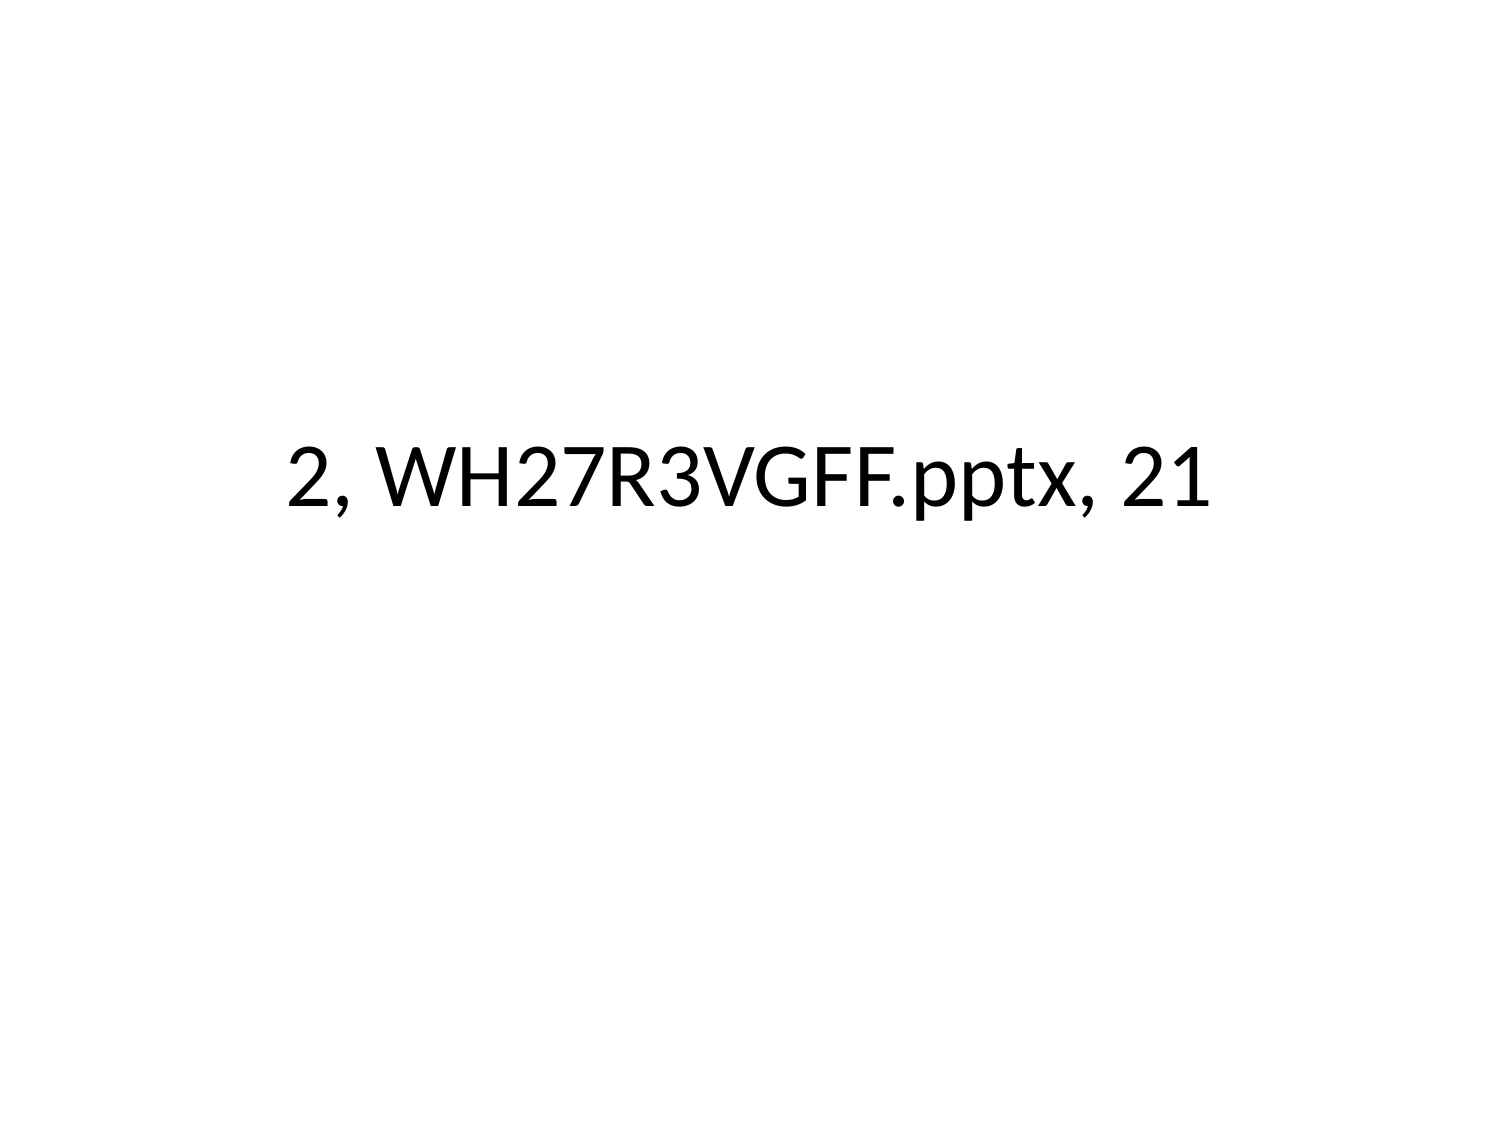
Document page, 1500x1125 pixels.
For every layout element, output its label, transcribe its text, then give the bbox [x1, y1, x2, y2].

title 2, WH27R3VGFF.pptx, 21 [112, 349, 1388, 591]
